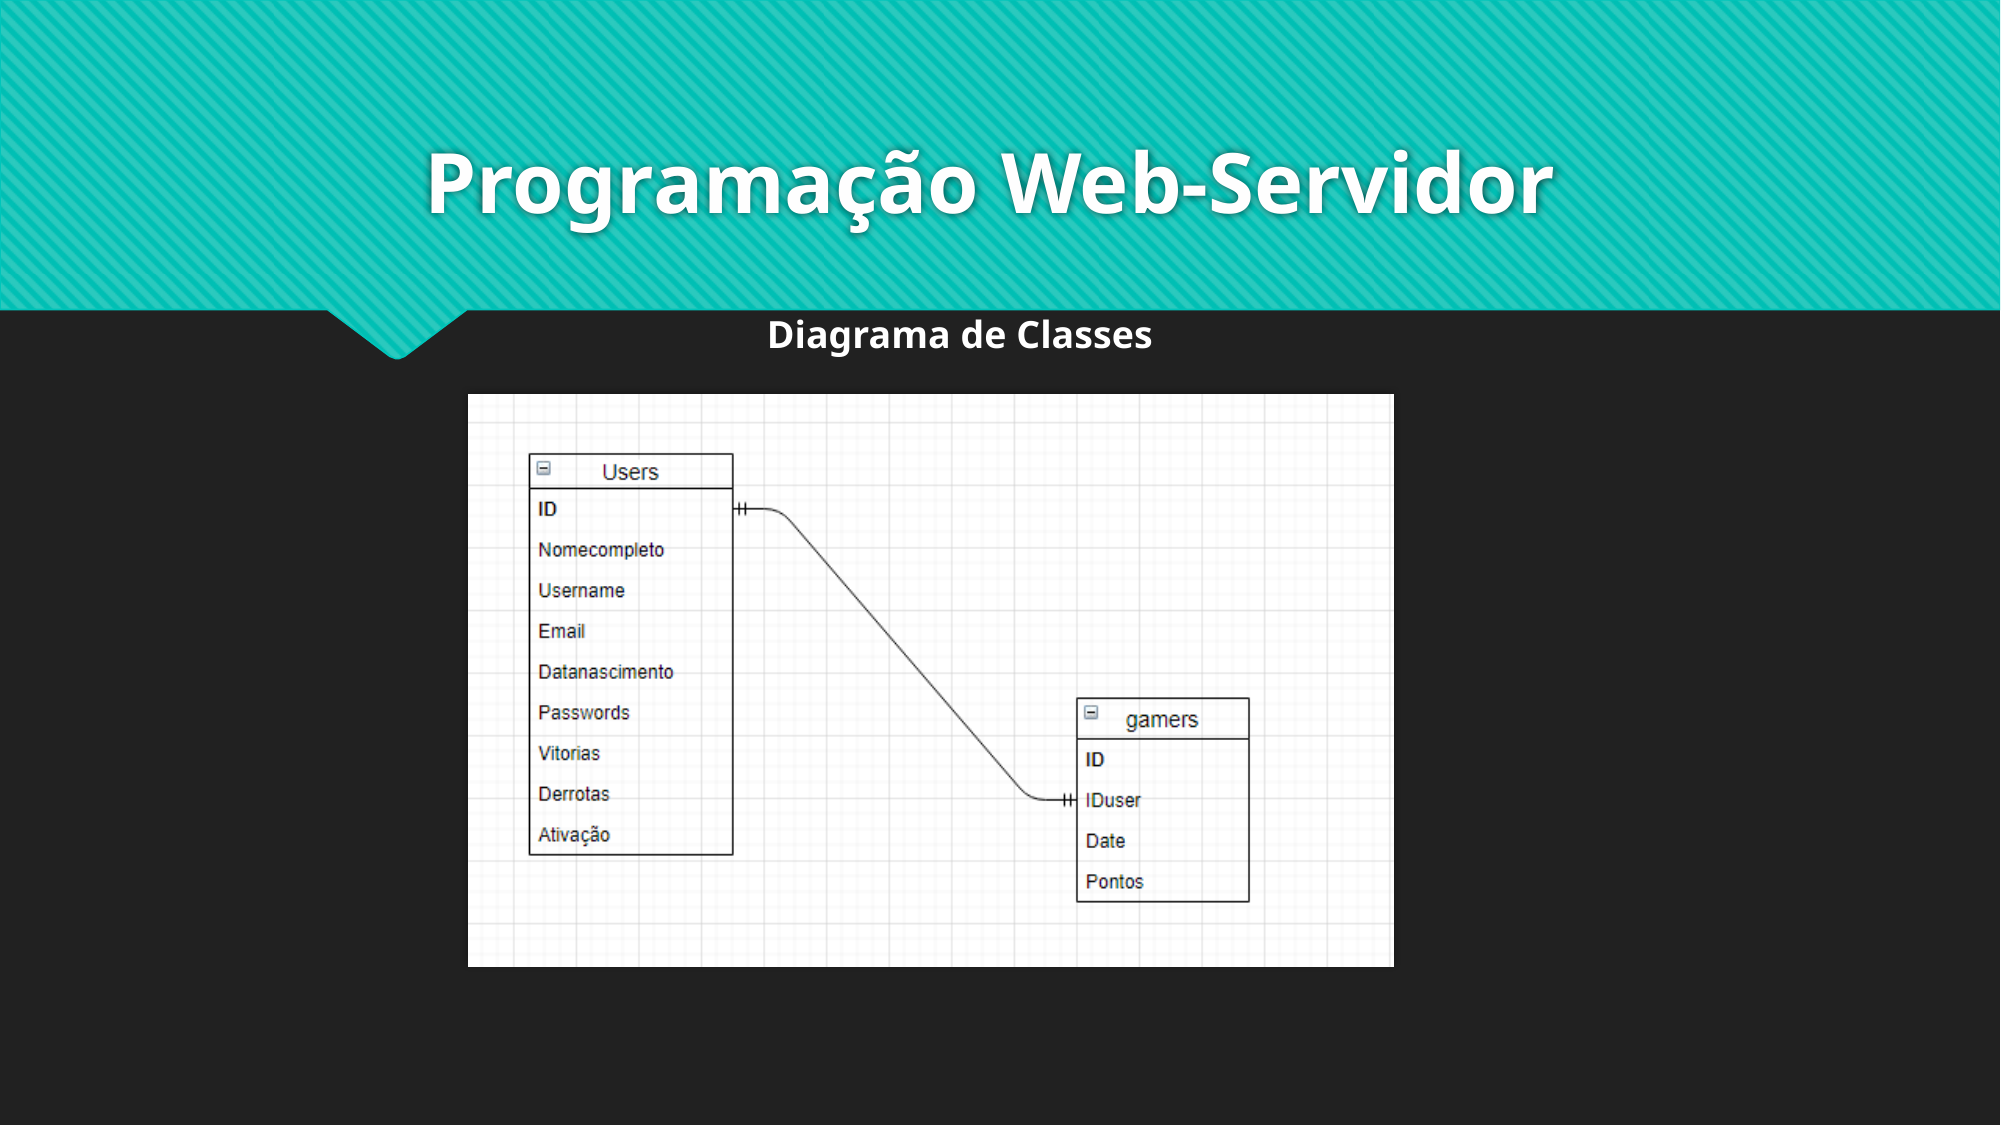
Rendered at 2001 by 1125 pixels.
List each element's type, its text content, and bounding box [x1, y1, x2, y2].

title Programação Web-Servidor [409, 78, 2000, 238]
text_box Diagrama de Classes [752, 303, 1169, 364]
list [468, 394, 1394, 967]
